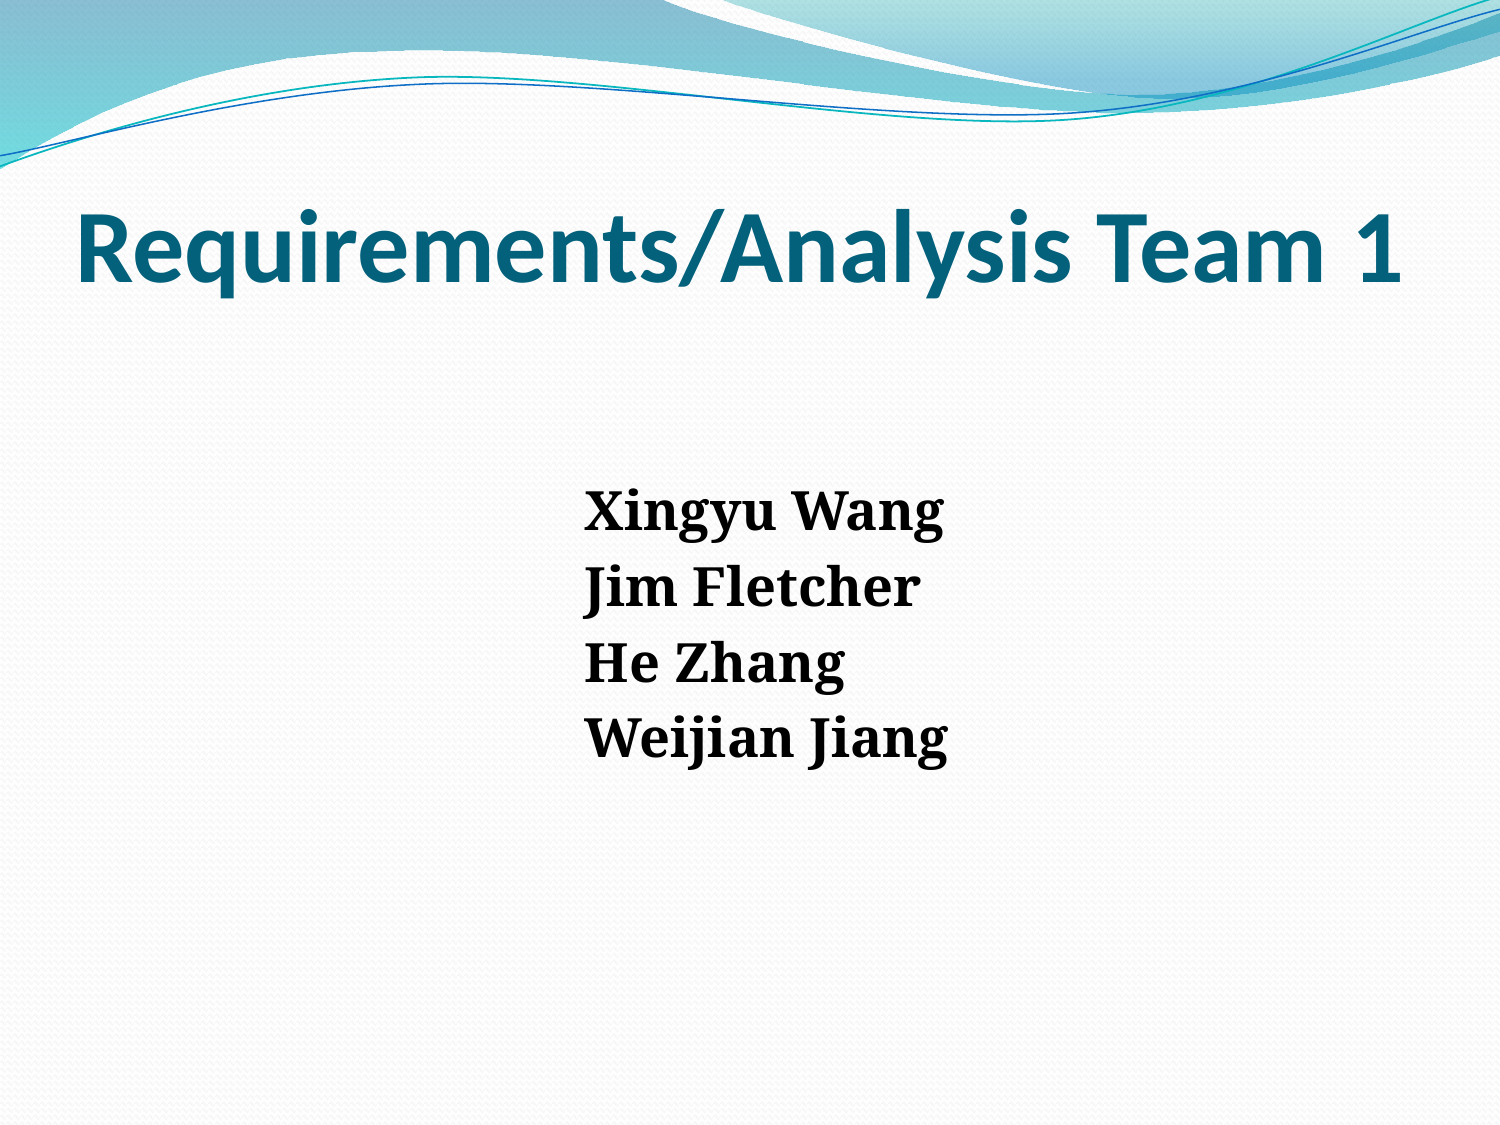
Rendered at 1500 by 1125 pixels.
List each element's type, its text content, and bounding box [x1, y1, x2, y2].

title Requirements/Analysis Team 1 [75, 115, 1425, 303]
list Xingyu Wang Jim Fletcher He Zhang Weijian Jiang [75, 317, 1425, 1038]
